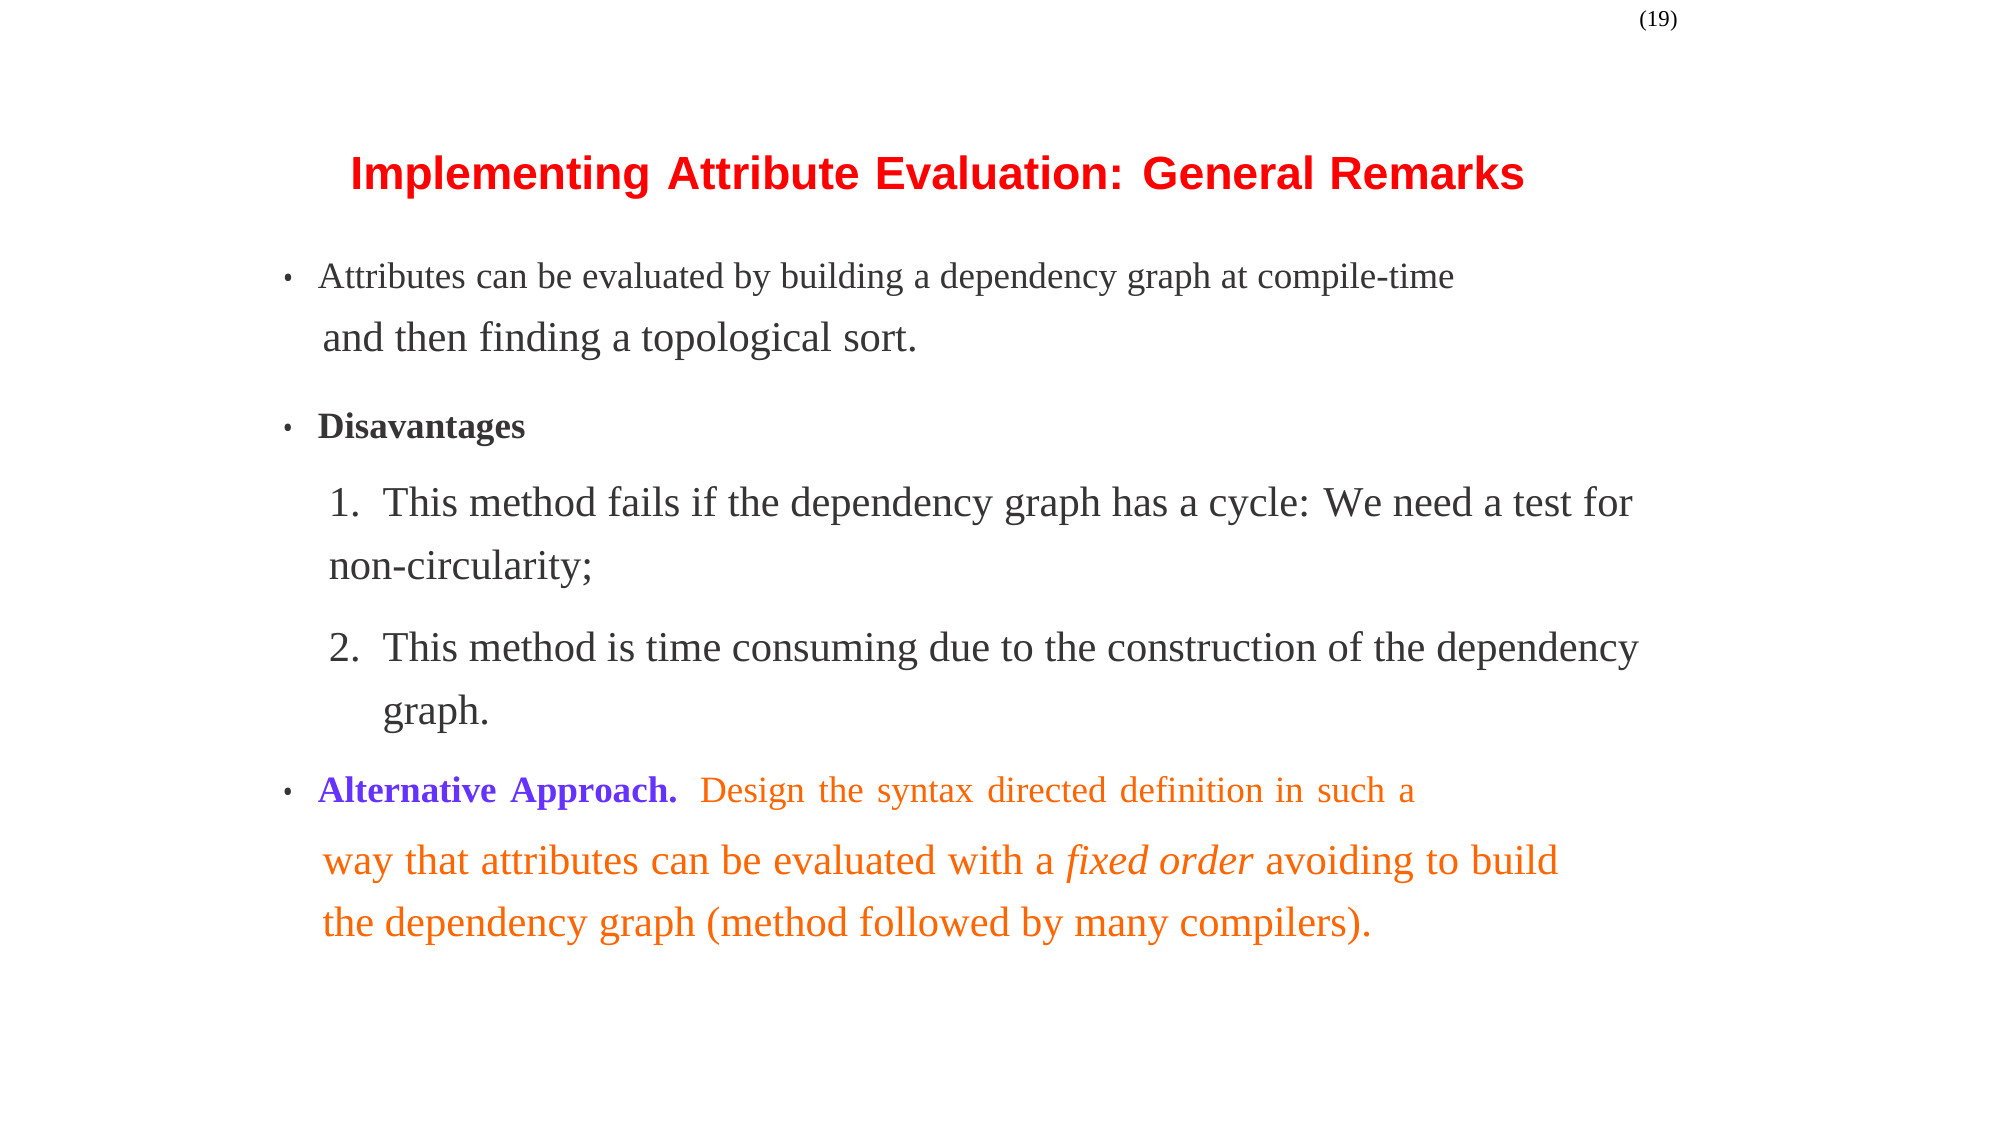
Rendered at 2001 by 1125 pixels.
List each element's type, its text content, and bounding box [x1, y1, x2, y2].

text_box Implementing Attribute Evaluation: General Remarks [348, 151, 1539, 202]
text_box • Attributes can be evaluated by building a dependency graph at compile-time and then finding a topological sort. [277, 258, 1638, 368]
text_box • Disavantages 1. This method fails if the dependency graph has a cycle: We need a test for non-circularity; 2. This method is time consuming due to the construction of the dependency graph. [277, 408, 1642, 731]
text_box (19) [1637, 6, 1684, 34]
text_box • Alternative Approach. Design the syntax directed definition in such a way that attributes can be evaluated with a fixed order avoiding to build the dependency graph (method followed by many compilers). [277, 771, 1628, 944]
